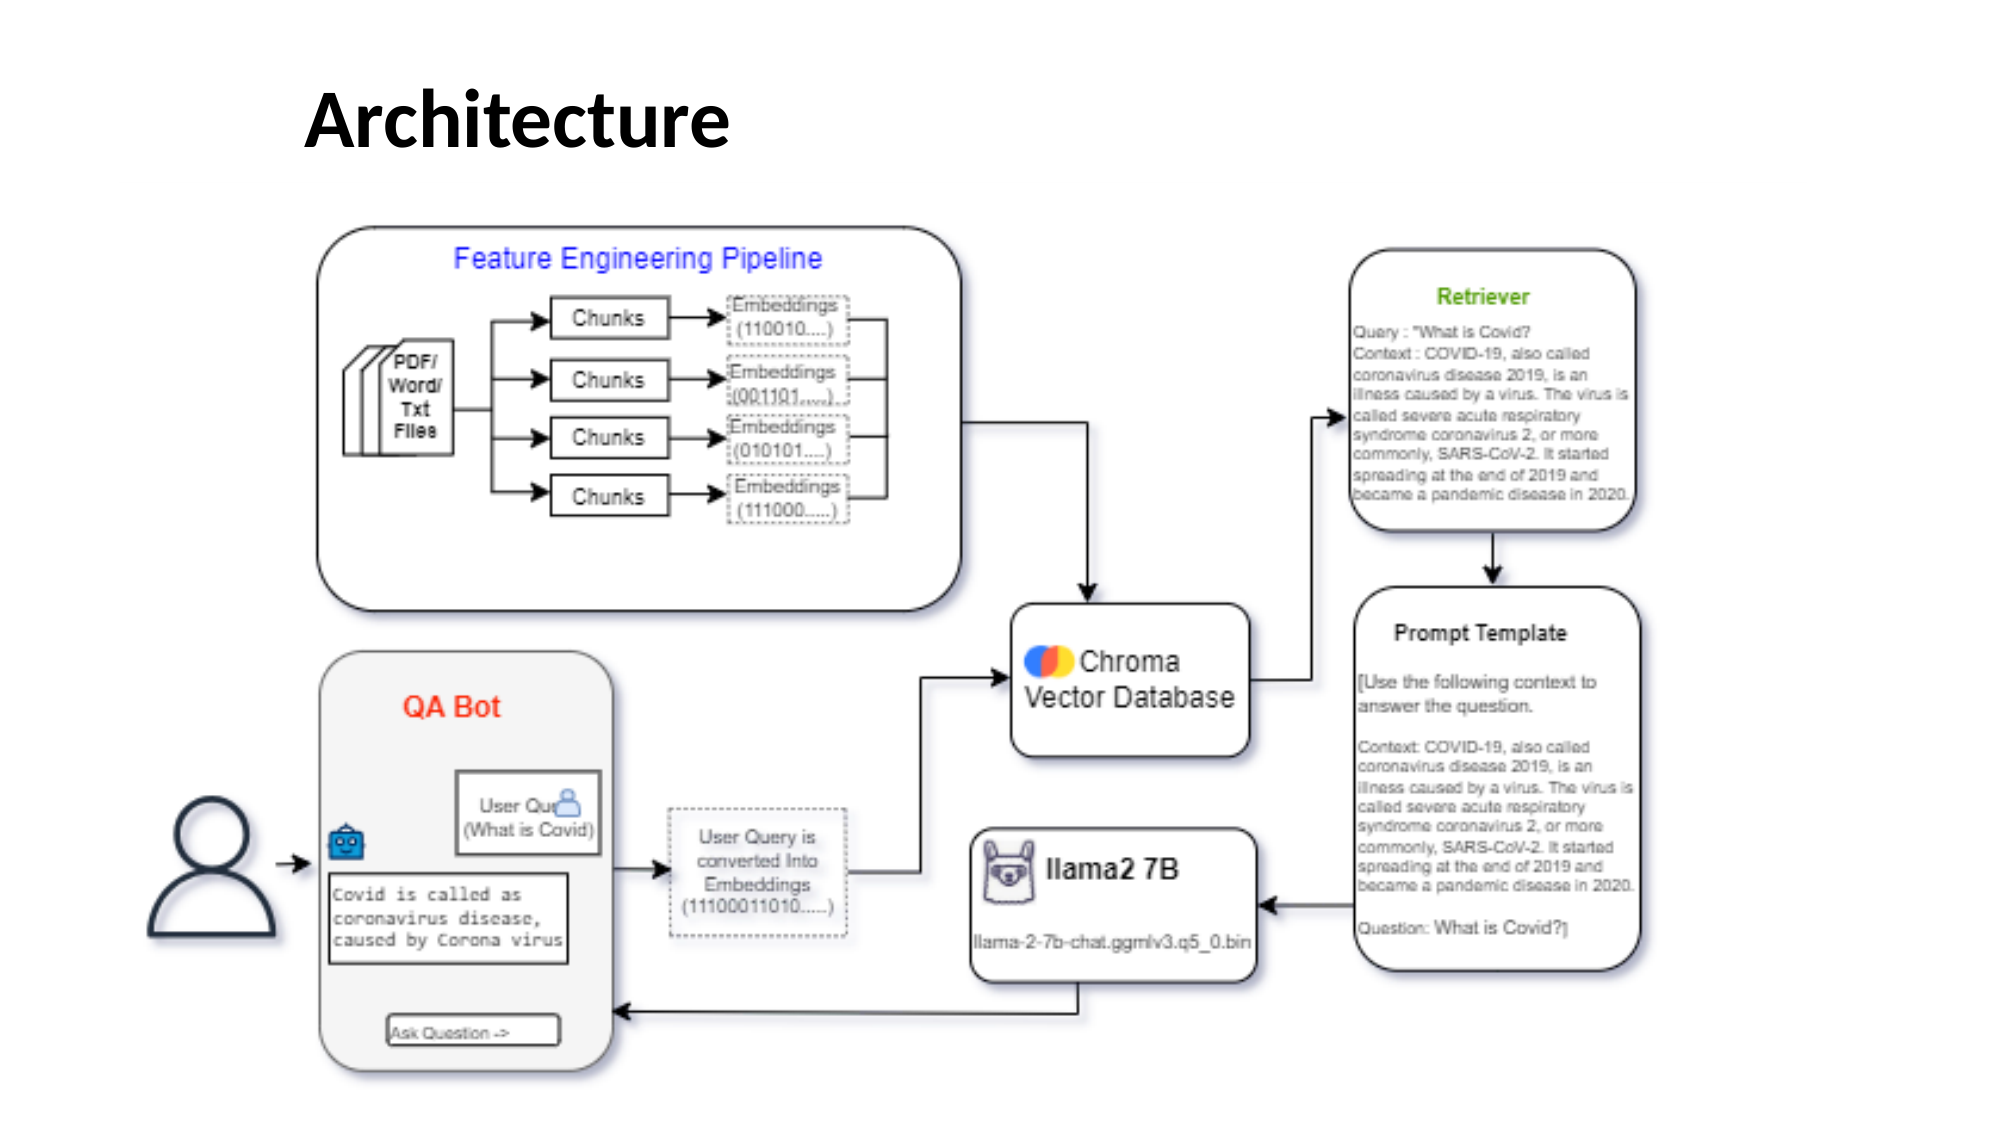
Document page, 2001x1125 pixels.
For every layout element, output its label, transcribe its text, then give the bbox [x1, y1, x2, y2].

picture [119, 181, 1807, 1125]
text_box Architecture [289, 56, 1290, 171]
